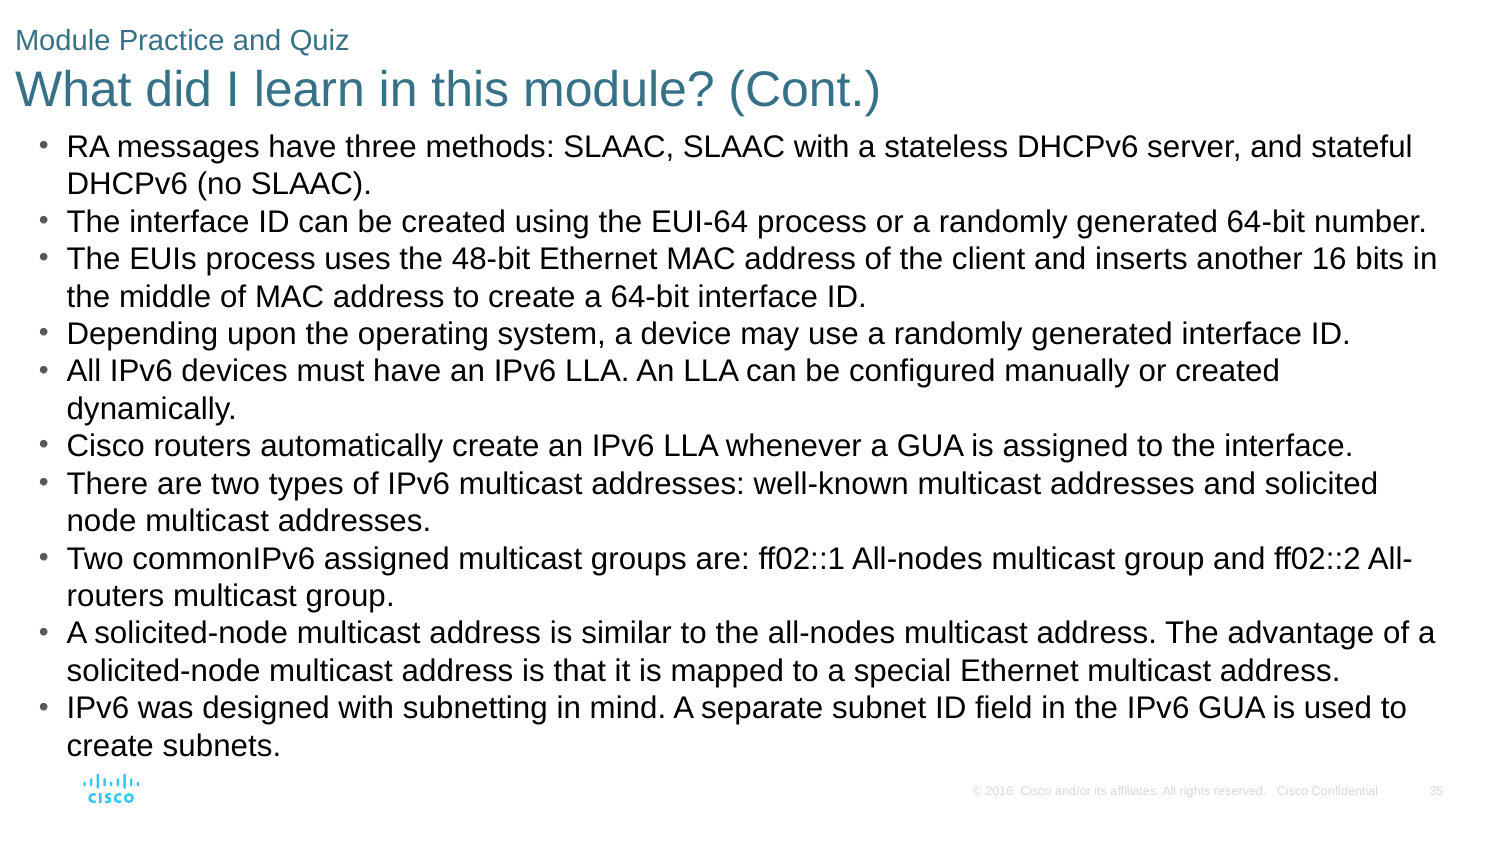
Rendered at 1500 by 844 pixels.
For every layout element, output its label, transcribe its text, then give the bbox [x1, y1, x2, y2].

list RA messages have three methods: SLAAC, SLAAC with a stateless DHCPv6 server, and stateful DHCPv6 (no SLAAC). The interface ID can be created using the EUI-64 process or a randomly generated 64-bit number. The EUIs process uses the 48-bit Ethernet MAC address of the client and inserts another 16 bits in the middle of MAC address to create a 64-bit interface ID. Depending upon the operating system, a device may use a randomly generated interface ID. All IPv6 devices must have an IPv6 LLA. An LLA can be configured manually or created dynamically. Cisco routers automatically create an IPv6 LLA whenever a GUA is assigned to the interface. There are two types of IPv6 multicast addresses: well-known multicast addresses and solicited node multicast addresses. Two commonIPv6 assigned multicast groups are: ff02::1 All-nodes multicast group and ff02::2 All-routers multicast group. A solicited-node multicast address is similar to the all-nodes multicast address. The advantage of a solicited-node multicast address is that it is mapped to a special Ethernet multicast address. IPv6 was designed with subnetting in mind. A separate subnet ID field in the IPv6 GUA is used to create subnets. [23, 118, 1477, 801]
title Module Practice and Quiz What did I learn in this module? (Cont.) [0, 6, 1500, 131]
